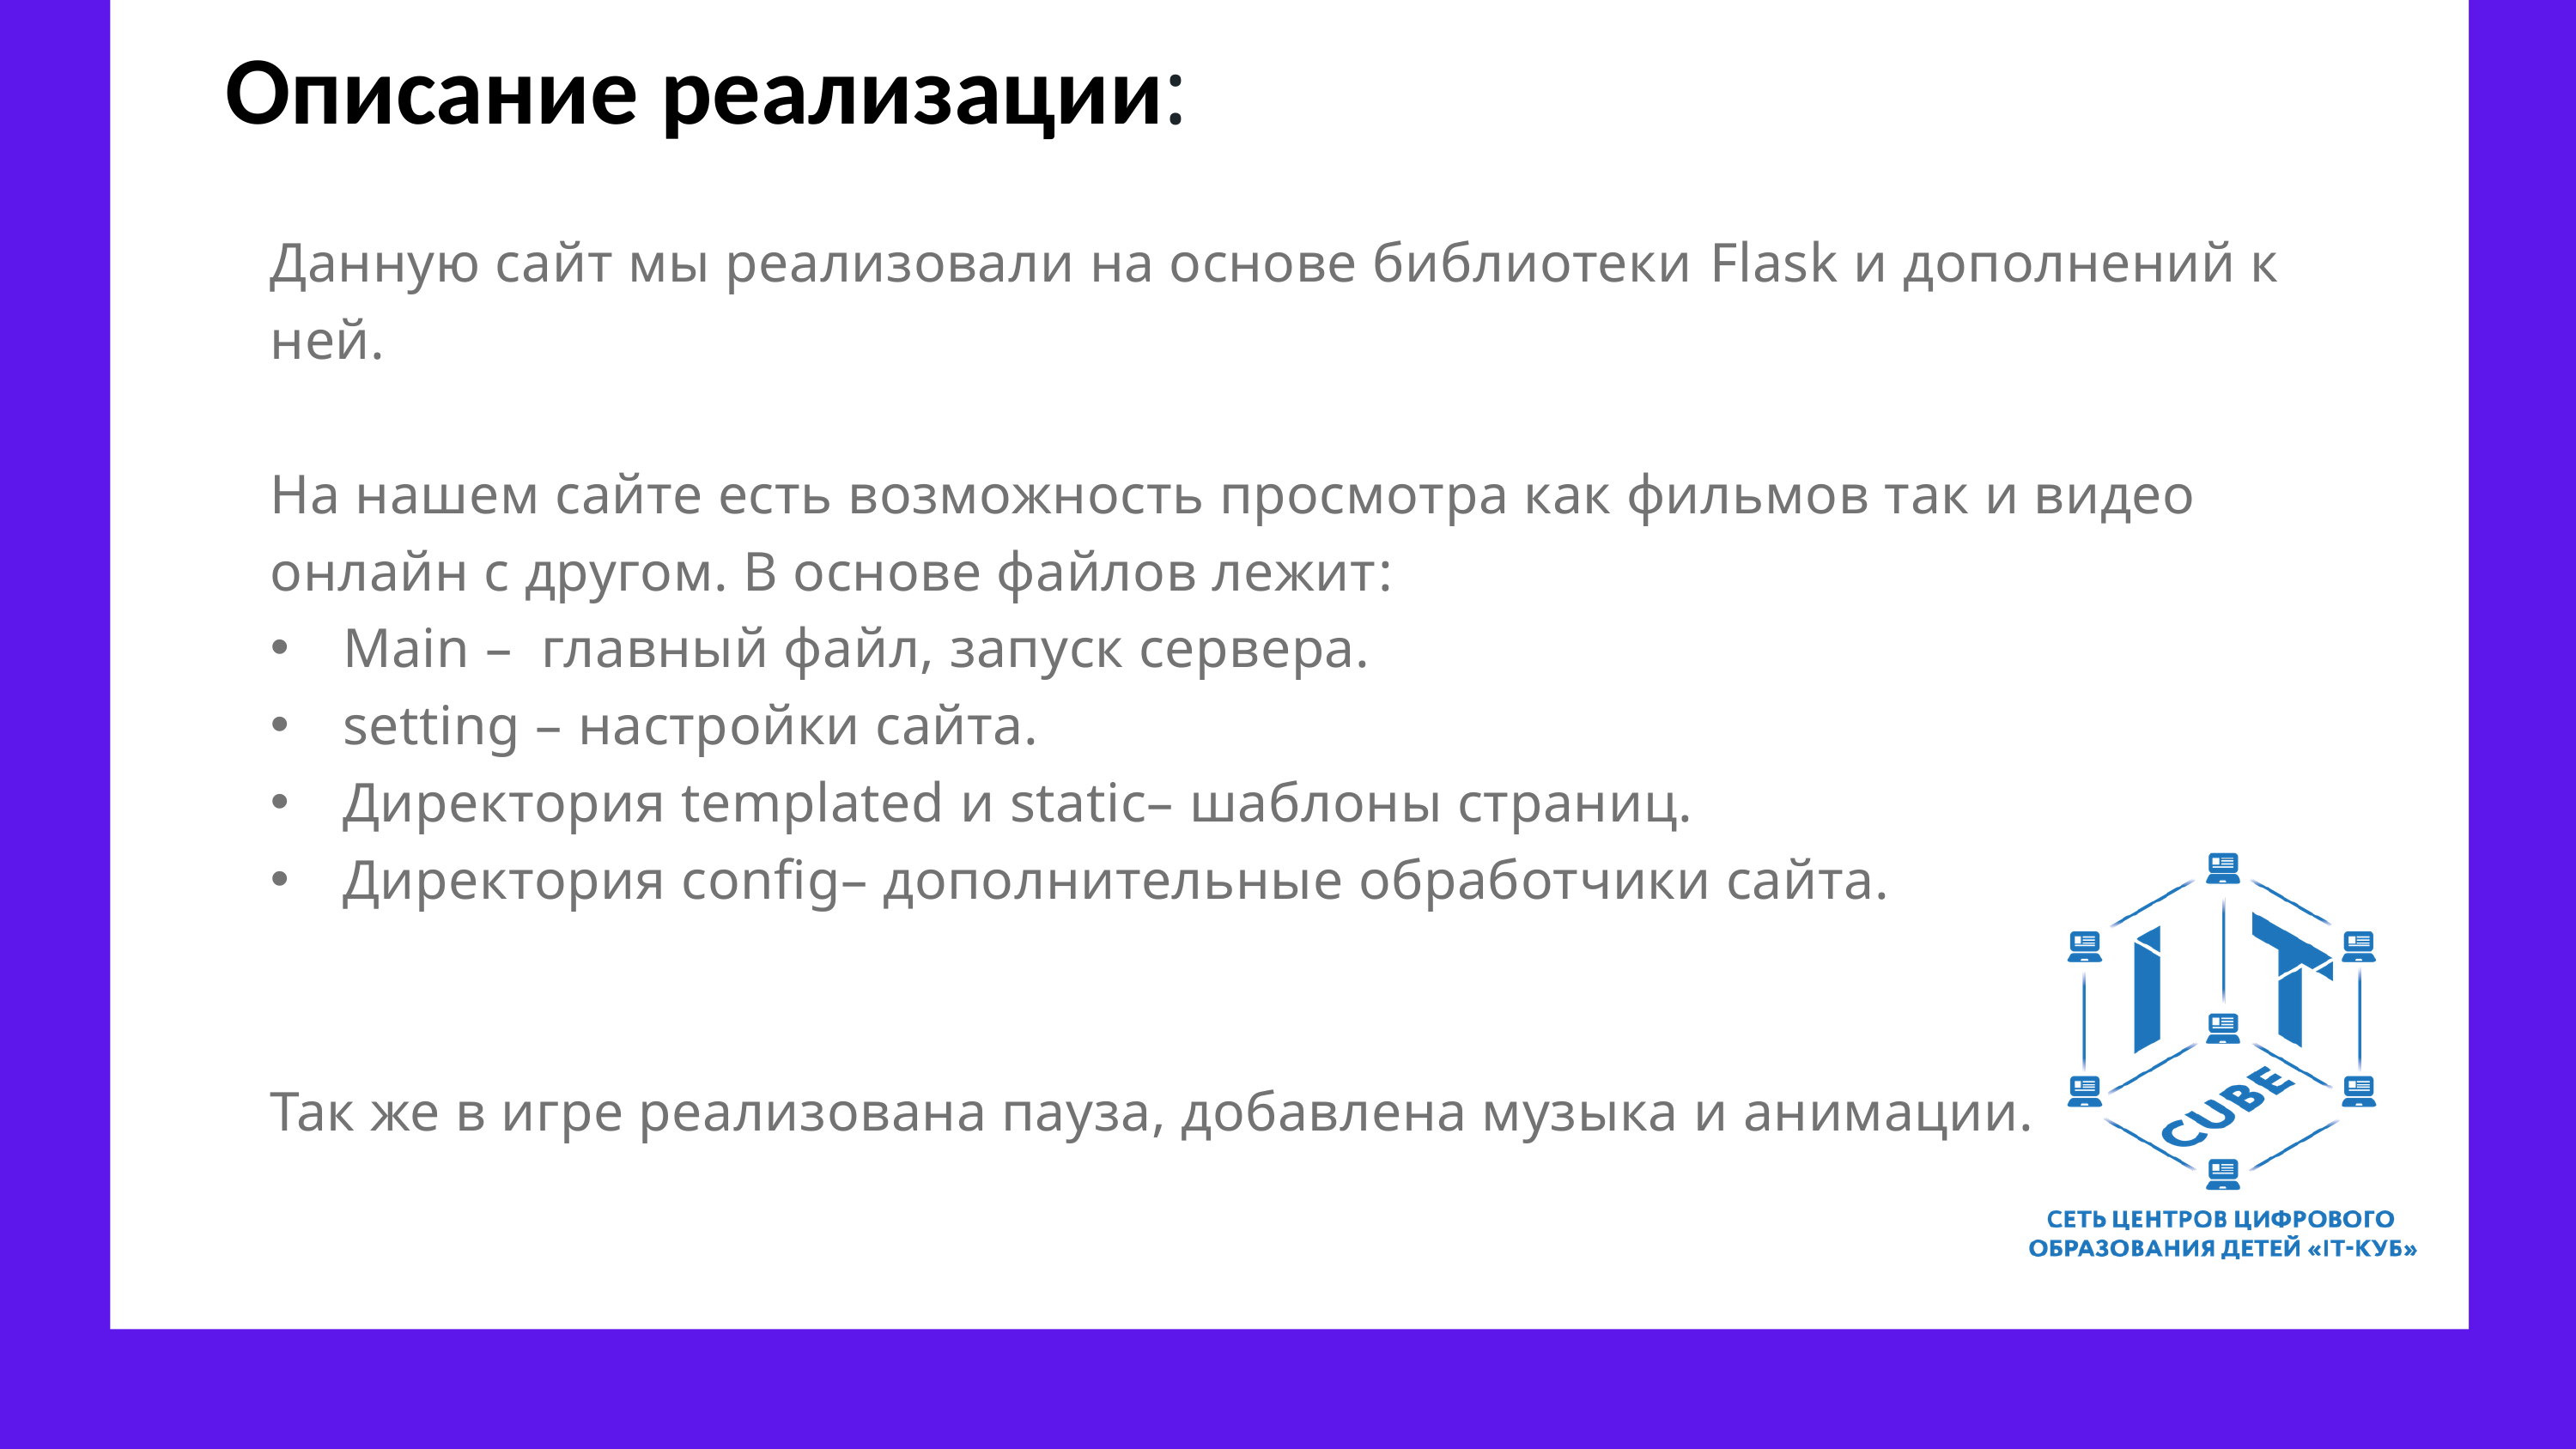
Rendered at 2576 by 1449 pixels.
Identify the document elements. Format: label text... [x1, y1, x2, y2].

text_box Описание реализации: [225, 27, 2147, 143]
picture [2007, 831, 2445, 1299]
text_box Данную сайт мы реализовали на основе библиотеки Flask и дополнений к ней. На нашем сайте есть возможность просмотра как фильмов так и видео онлайн с другом. В основе файлов лежит: Main – главный файл, запуск сервера. setting – настройки сайта. Директория templated и static– шаблоны страниц. Директория config– дополнительные обработчики сайта. Так же в игре реализована пауза, добавлена музыка и анимации. [258, 209, 2297, 1149]
text_box [110, 0, 2470, 1330]
